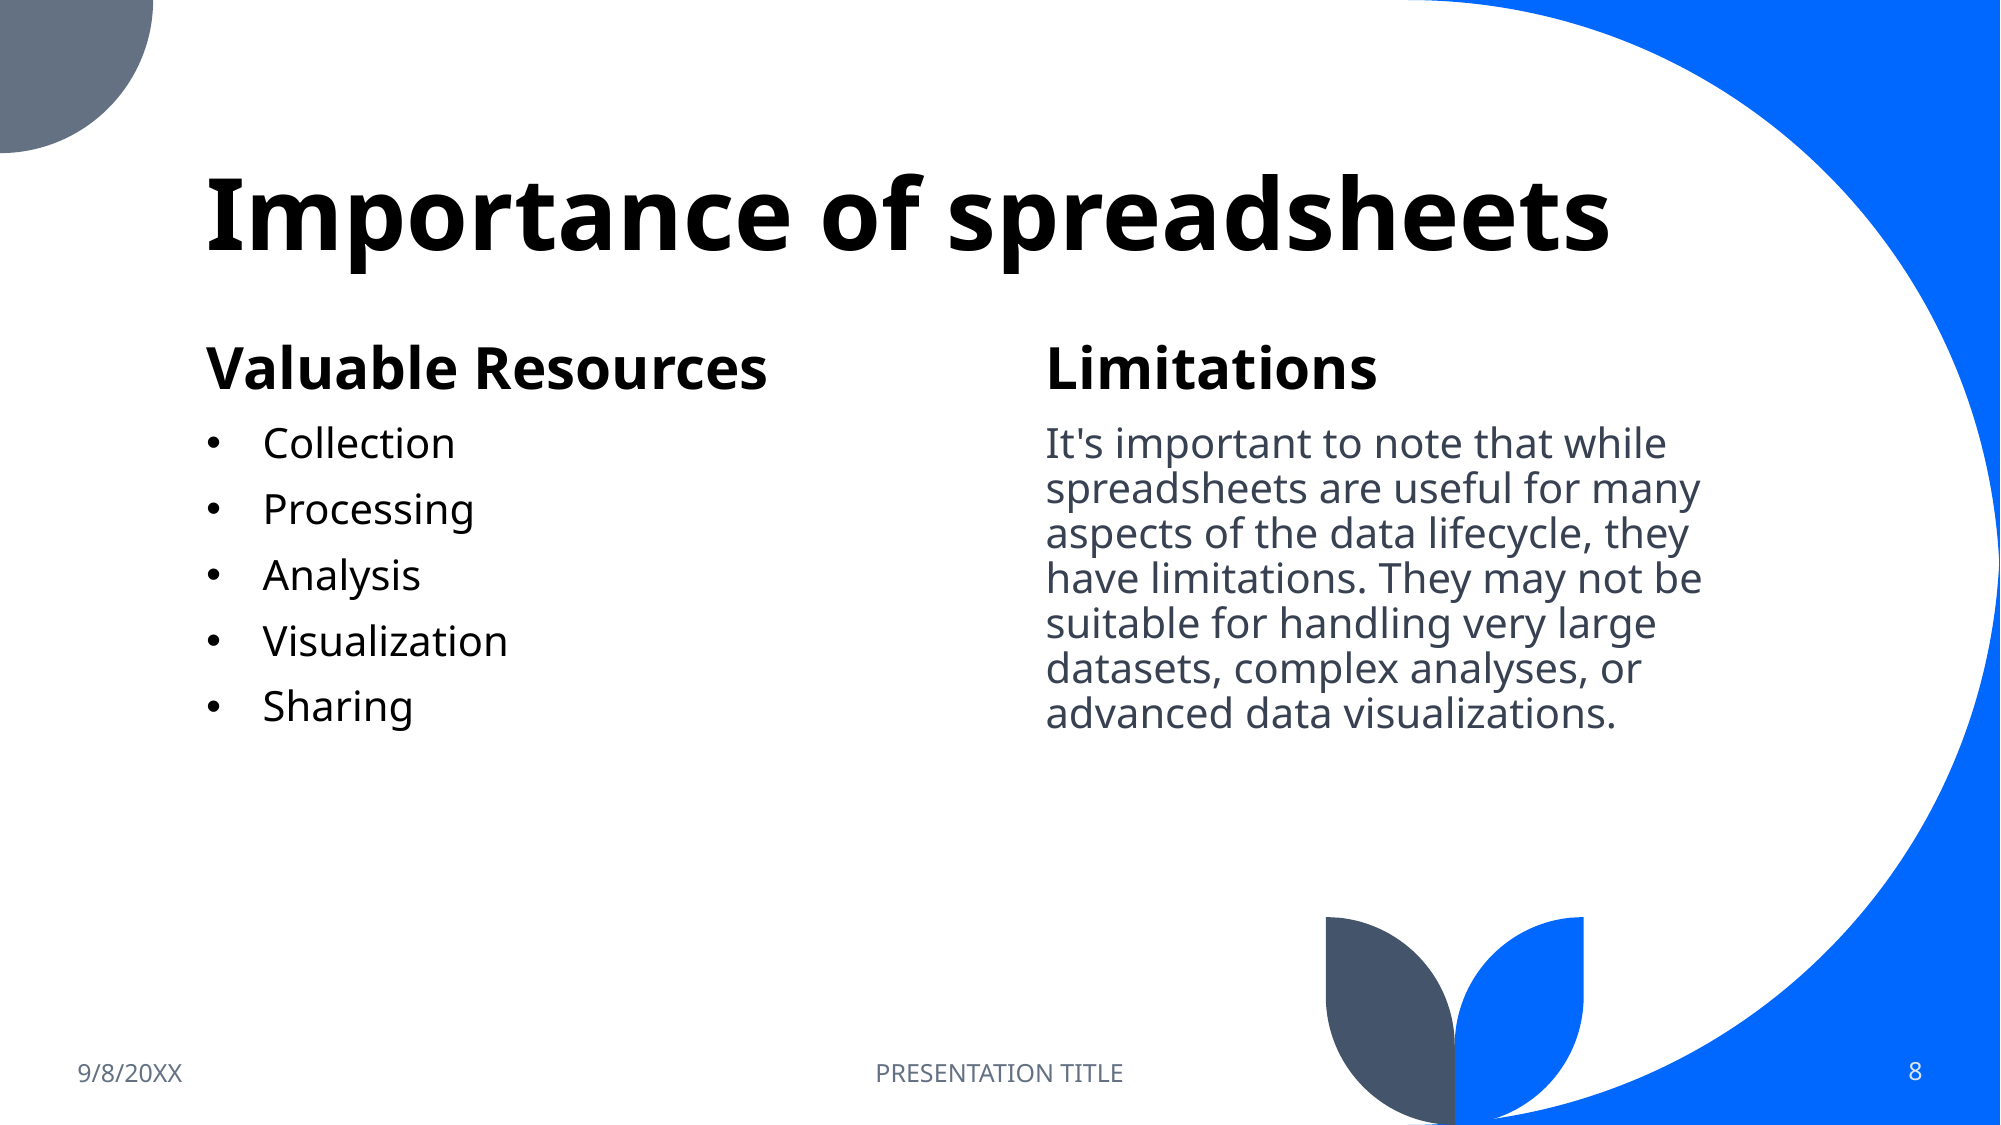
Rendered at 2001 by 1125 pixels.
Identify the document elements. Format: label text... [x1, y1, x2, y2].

title Importance of spreadsheets [191, 22, 1796, 280]
footer PRESENTATION TITLE [662, 1042, 1338, 1103]
list Valuable Resources [191, 332, 957, 409]
list Limitations [1030, 332, 1796, 409]
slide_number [62, 1042, 513, 1103]
list It's important to note that while spreadsheets are useful for many aspects of the data lifecycle, they have limitations. They may not be suitable for handling very large datasets, complex analyses, or advanced data visualizations. [1030, 414, 1796, 879]
list Collection Processing Analysis Visualization Sharing [191, 414, 957, 879]
slide_number 8 [1665, 1042, 1938, 1103]
